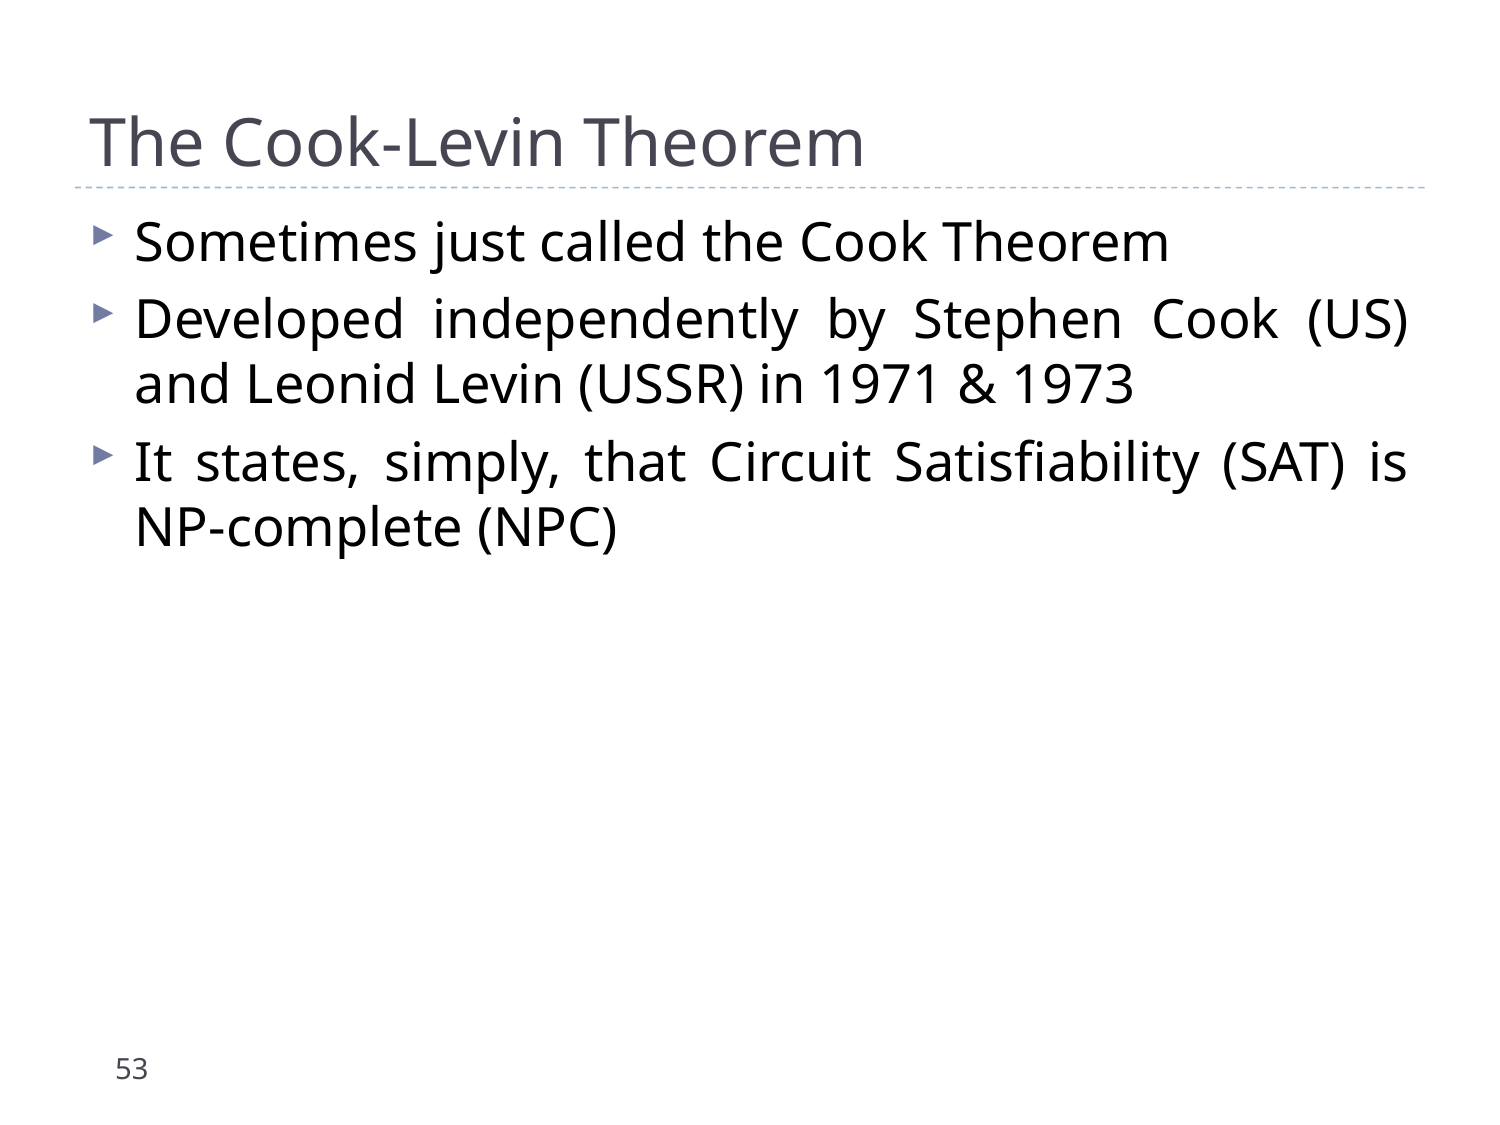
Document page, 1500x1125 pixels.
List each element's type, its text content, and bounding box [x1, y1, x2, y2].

title The Cook-Levin Theorem [75, 24, 1425, 188]
list Sometimes just called the Cook Theorem Developed independently by Stephen Cook (US) and Leonid Levin (USSR) in 1971 & 1973 It states, simply, that Circuit Satisfiability (SAT) is NP-complete (NPC) [75, 200, 1425, 1010]
slide_number 53 [100, 1042, 426, 1103]
